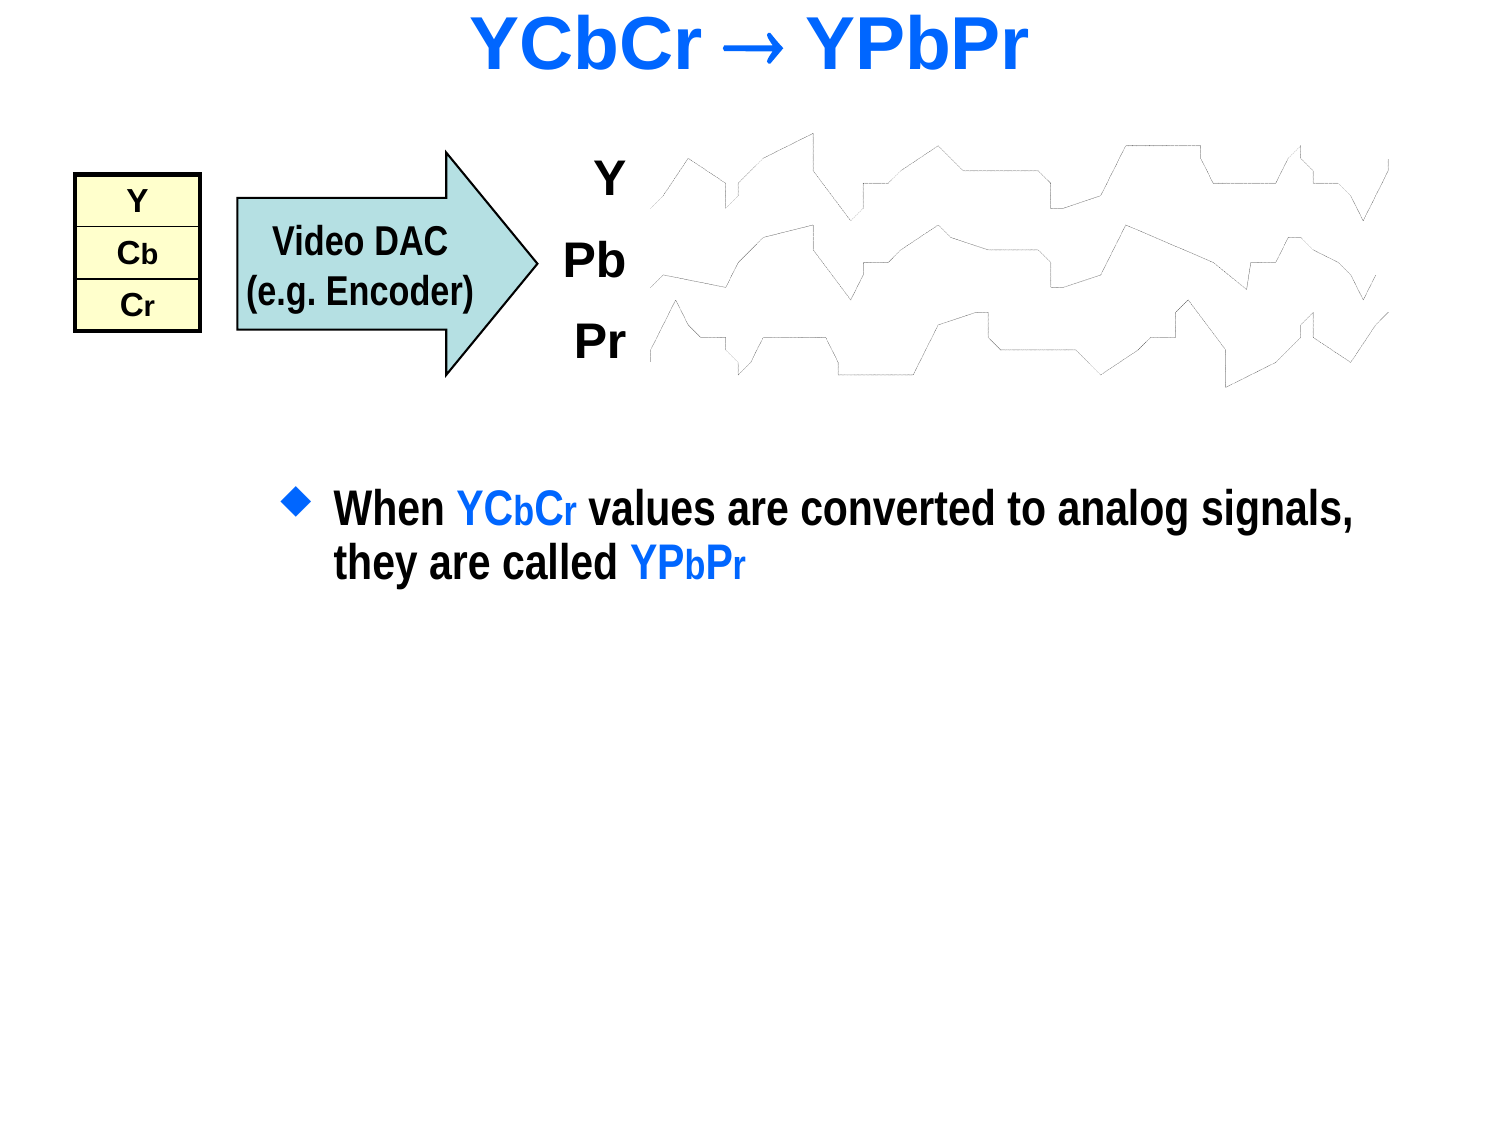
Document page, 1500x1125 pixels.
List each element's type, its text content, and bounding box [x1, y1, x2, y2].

table_cell Cb [77, 227, 198, 278]
text_box Y [577, 149, 641, 213]
table_header Y [77, 177, 198, 226]
title YCbCr  YPbPr [0, 8, 1500, 109]
text_box Pb [547, 231, 642, 295]
text_box When YCbCr values are converted to analog signals, they are called YPbPr [262, 474, 1450, 598]
table_cell Cr [77, 280, 198, 329]
text_box [650, 299, 1389, 388]
text_box [650, 133, 1389, 221]
text_box Pr [558, 313, 642, 376]
text_box [650, 224, 1376, 300]
text_box Video DAC (e.g. Encoder) [237, 152, 538, 375]
